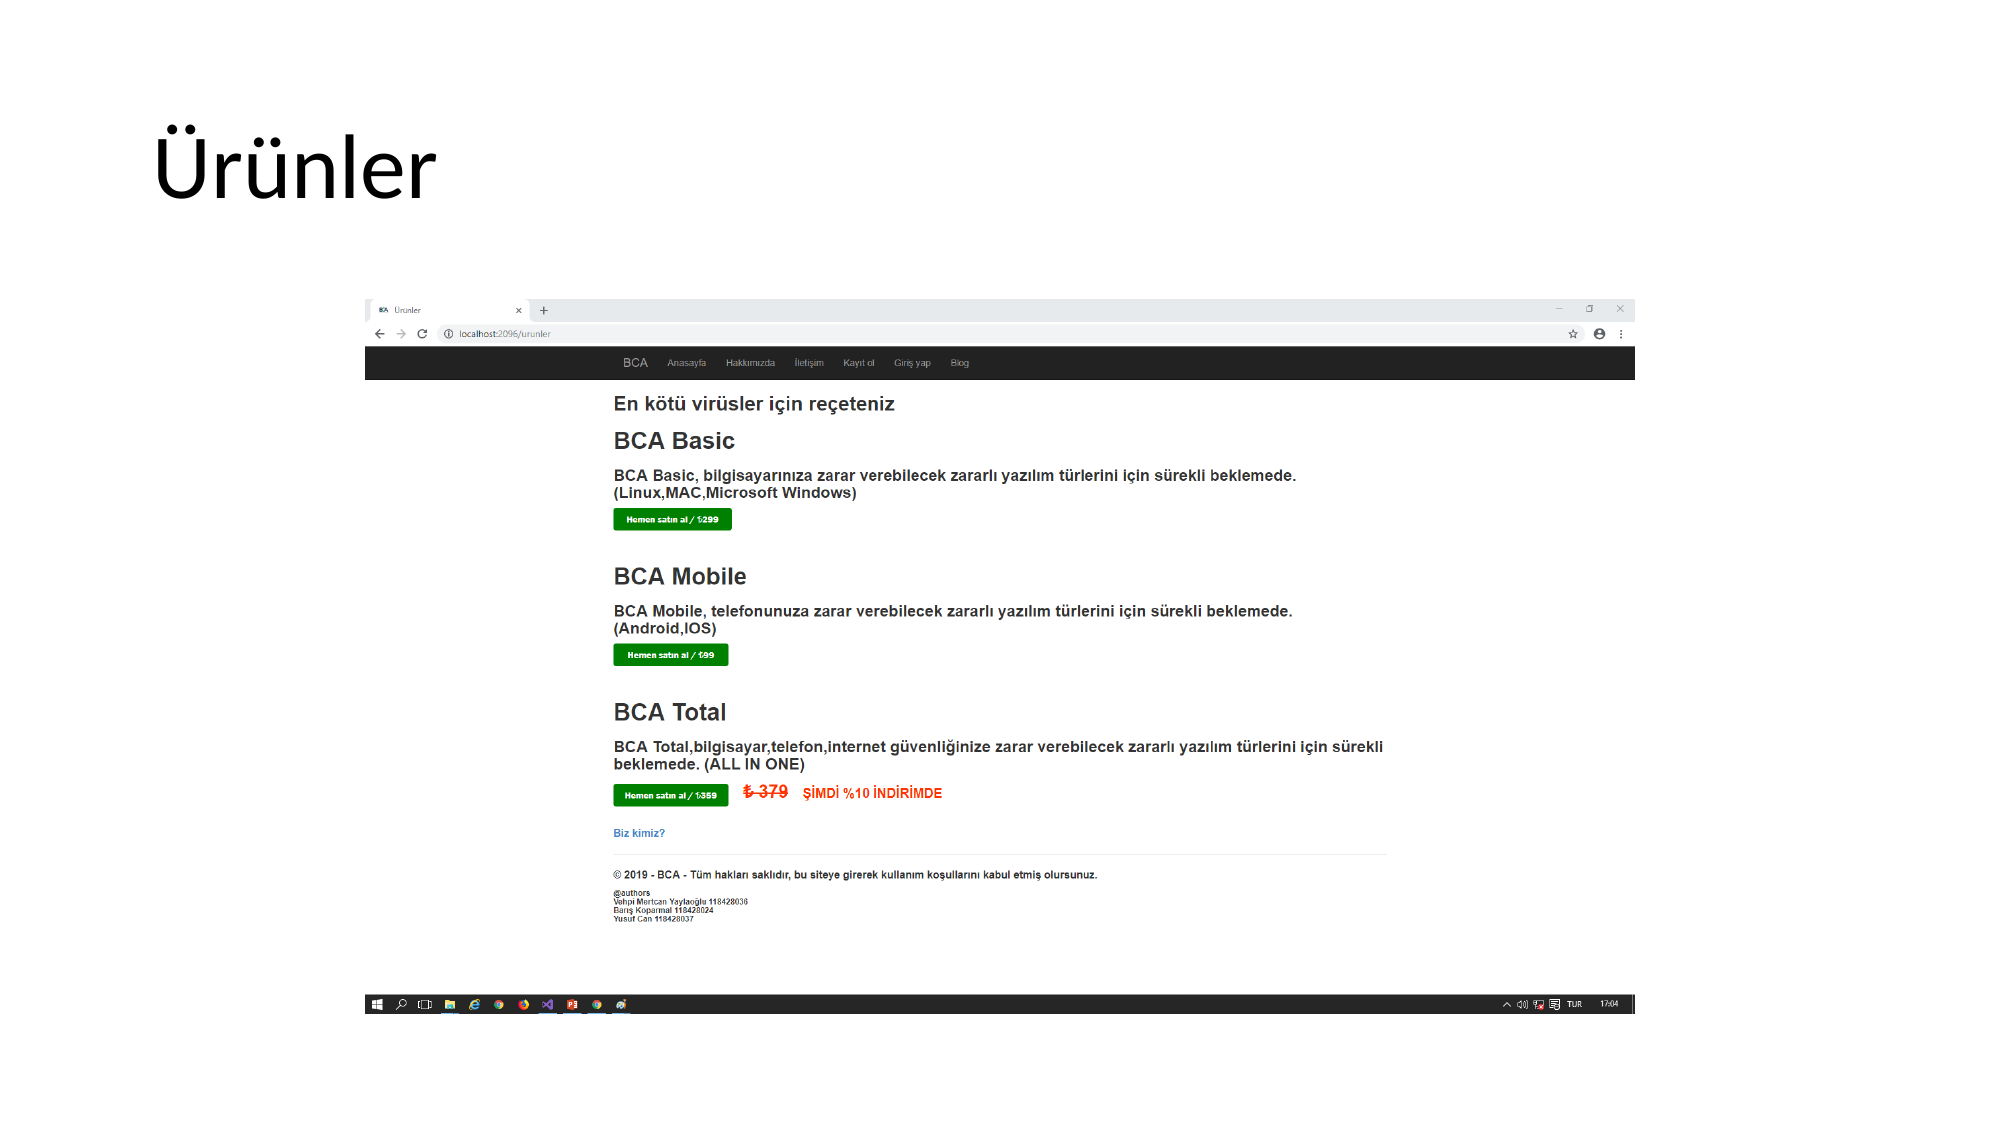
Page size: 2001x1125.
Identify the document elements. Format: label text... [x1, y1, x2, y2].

title Ürünler [137, 59, 1863, 278]
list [365, 299, 1635, 1014]
